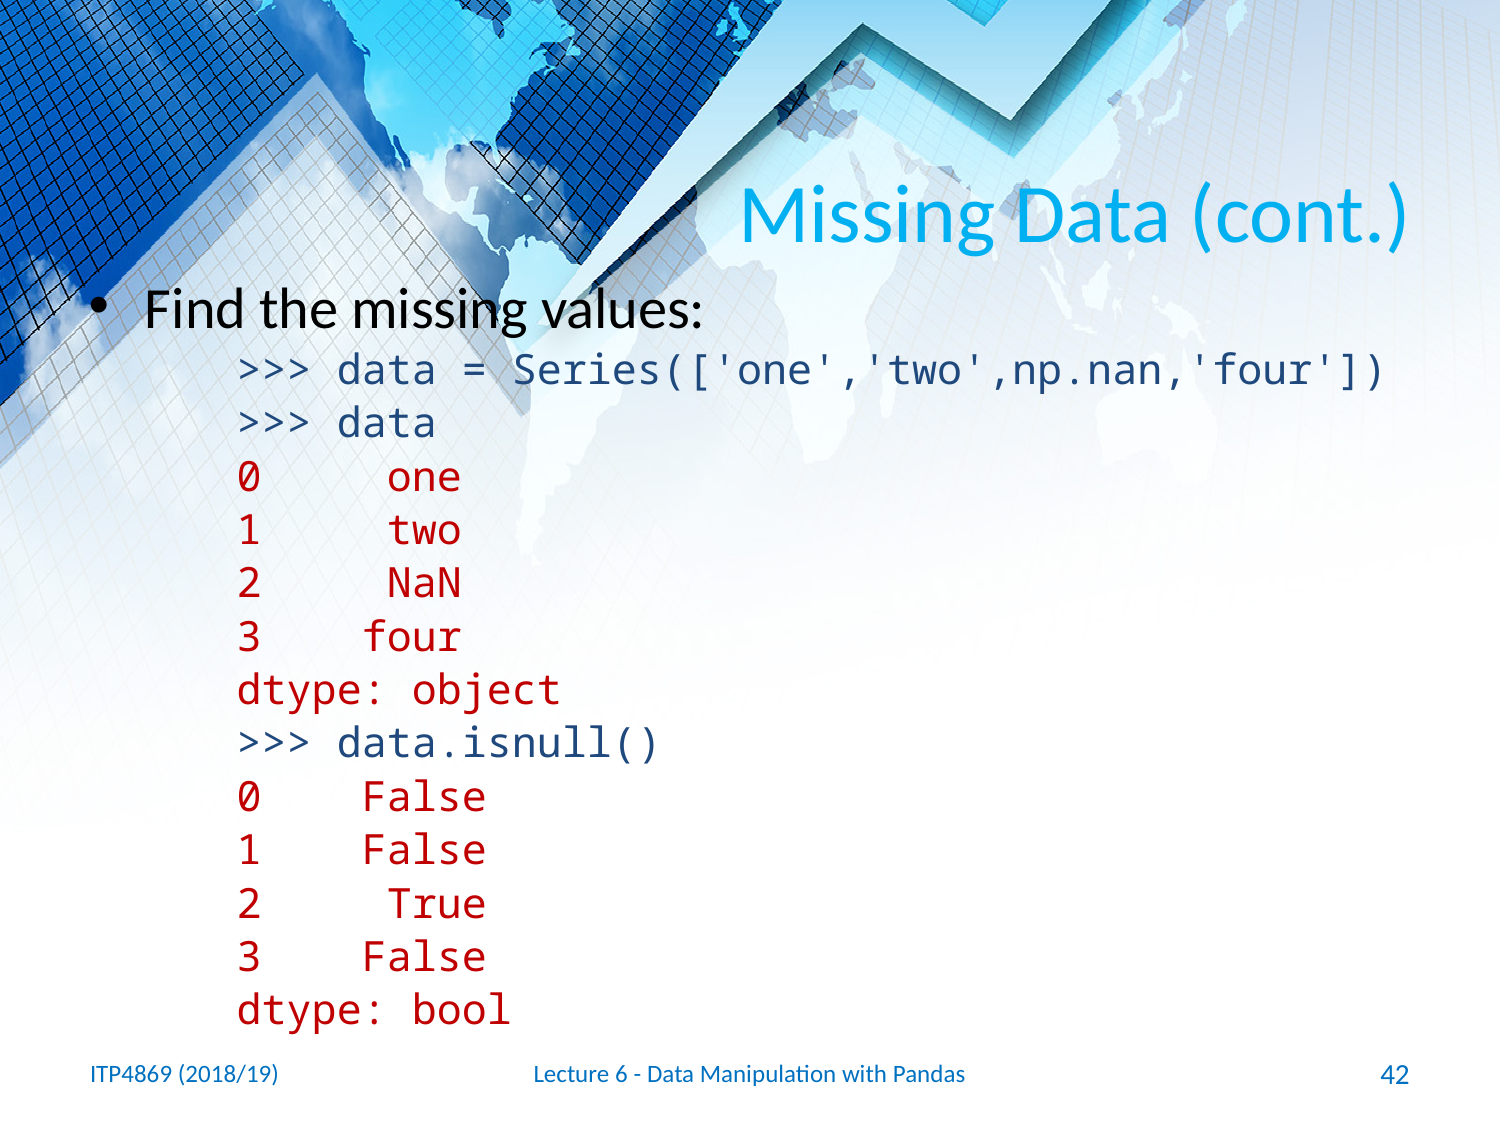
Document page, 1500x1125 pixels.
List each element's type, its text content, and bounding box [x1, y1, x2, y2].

slide_number 42 [1074, 1042, 1425, 1103]
slide_number ITP4869 (2018/19) [75, 1042, 425, 1103]
picture [0, 0, 1500, 1125]
footer Lecture 6 - Data Manipulation with Pandas [512, 1042, 988, 1103]
list Find the missing values: >>> data = Series(['one','two',np.nan,'four']) >>> data 0 one 1 two 2 NaN 3 four dtype: object >>> data.isnull() 0 False 1 False 2 True 3 False dtype: bool [73, 262, 1427, 1064]
title Missing Data (cont.) [73, 128, 1427, 262]
